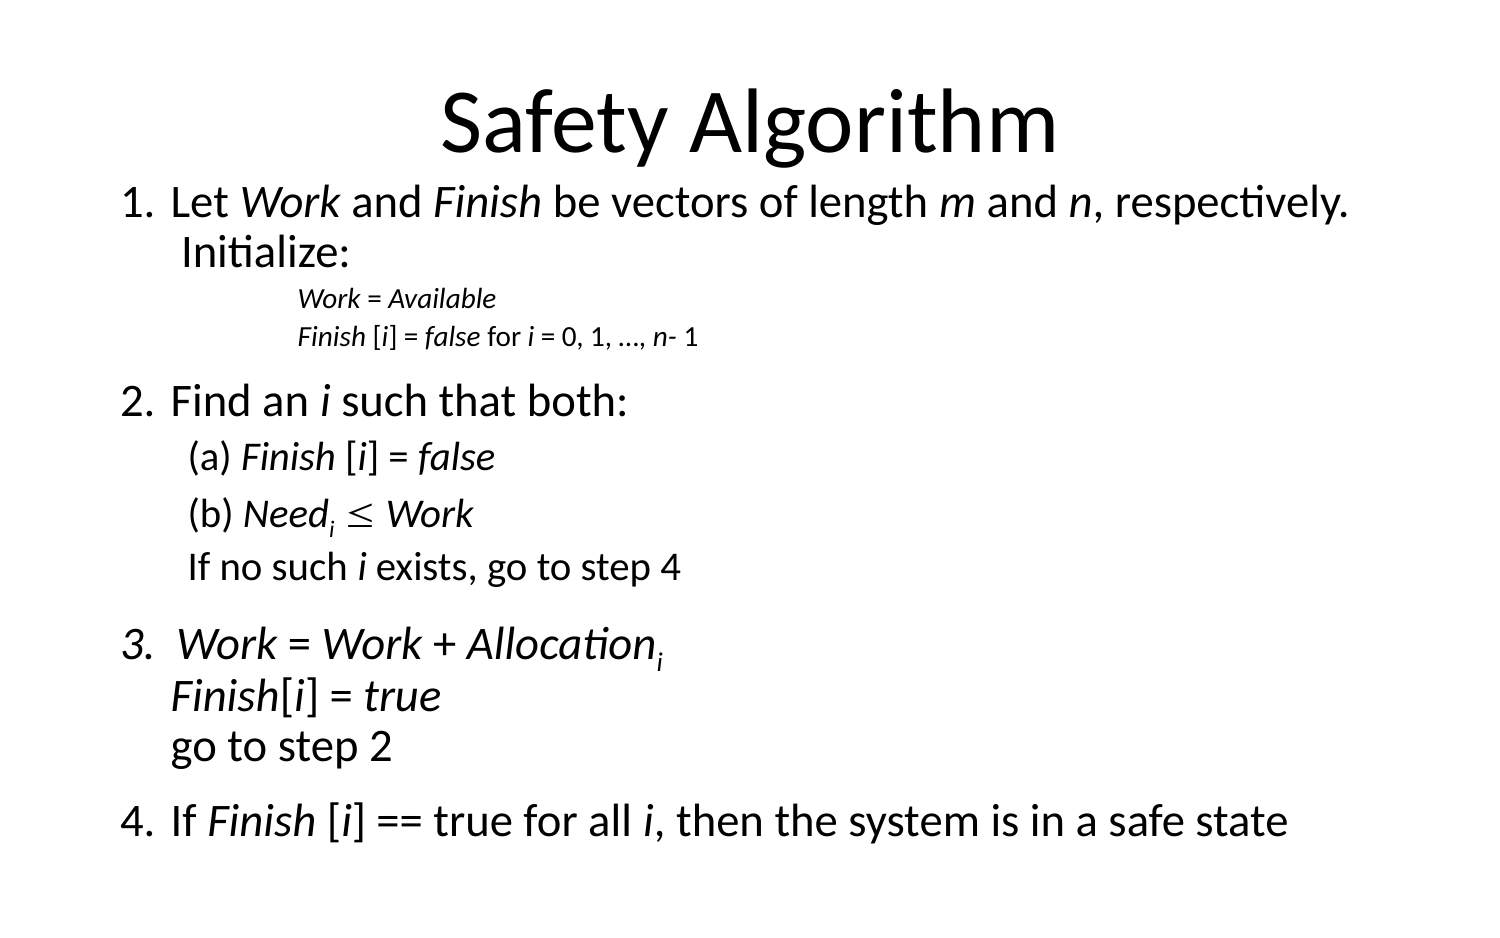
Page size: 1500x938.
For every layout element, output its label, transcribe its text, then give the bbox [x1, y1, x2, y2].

title Safety Algorithm [75, 37, 1425, 194]
list 1. Let Work and Finish be vectors of length m and n, respectively. Initialize: Work = Available Finish [i] = false for i = 0, 1, …, n- 1 2. Find an i such that both: (a) Finish [i] = false (b) Needi  Work If no such i exists, go to step 4 3. Work = Work + Allocationi Finish[i] = true go to step 2 4. If Finish [i] == true for all i, then the system is in a safe state [104, 169, 1375, 860]
